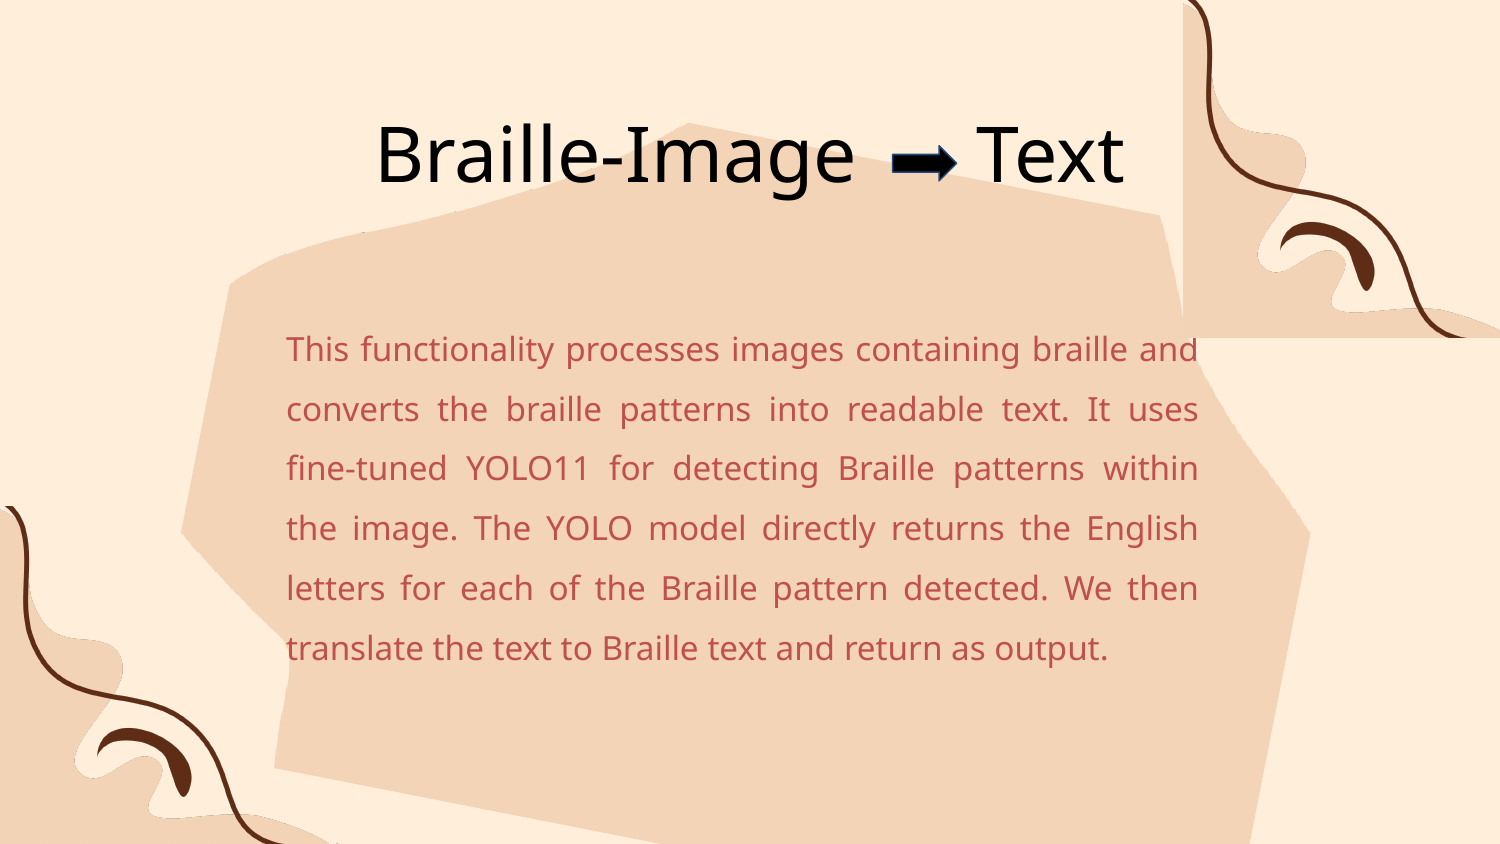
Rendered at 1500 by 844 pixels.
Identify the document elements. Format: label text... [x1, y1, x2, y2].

text_box [892, 145, 957, 181]
text_box [338, 338, 1350, 844]
text_box This functionality processes images containing braille and converts the braille patterns into readable text. It uses fine-tuned YOLO11 for detecting Braille patterns within the image. The YOLO model directly returns the English letters for each of the Braille pattern detected. We then translate the text to Braille text and return as output. [285, 307, 1201, 668]
text_box [186, 41, 1183, 506]
text_box [1183, 0, 1500, 338]
text_box Braille-Image Text [323, 116, 1177, 200]
text_box [0, 506, 338, 844]
